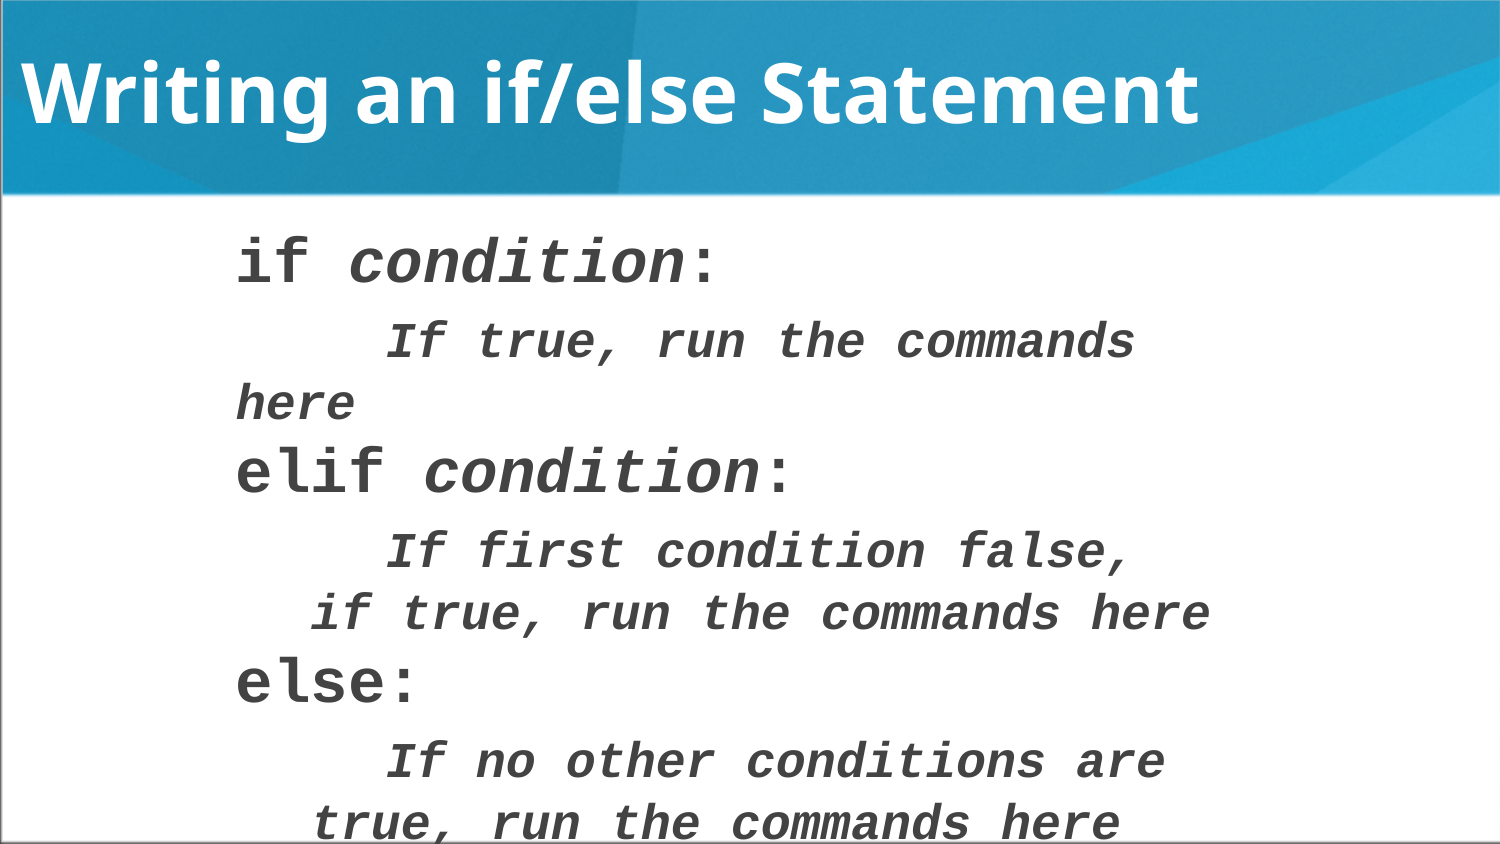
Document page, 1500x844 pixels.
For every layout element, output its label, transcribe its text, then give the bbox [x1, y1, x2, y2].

title Writing an if/else Statement [6, 14, 1500, 156]
text_box if condition: If true, run the commands here elif condition: If first condition false, if true, run the commands here else: If no other conditions are true, run the commands here [220, 204, 1280, 416]
picture [0, 0, 1500, 844]
